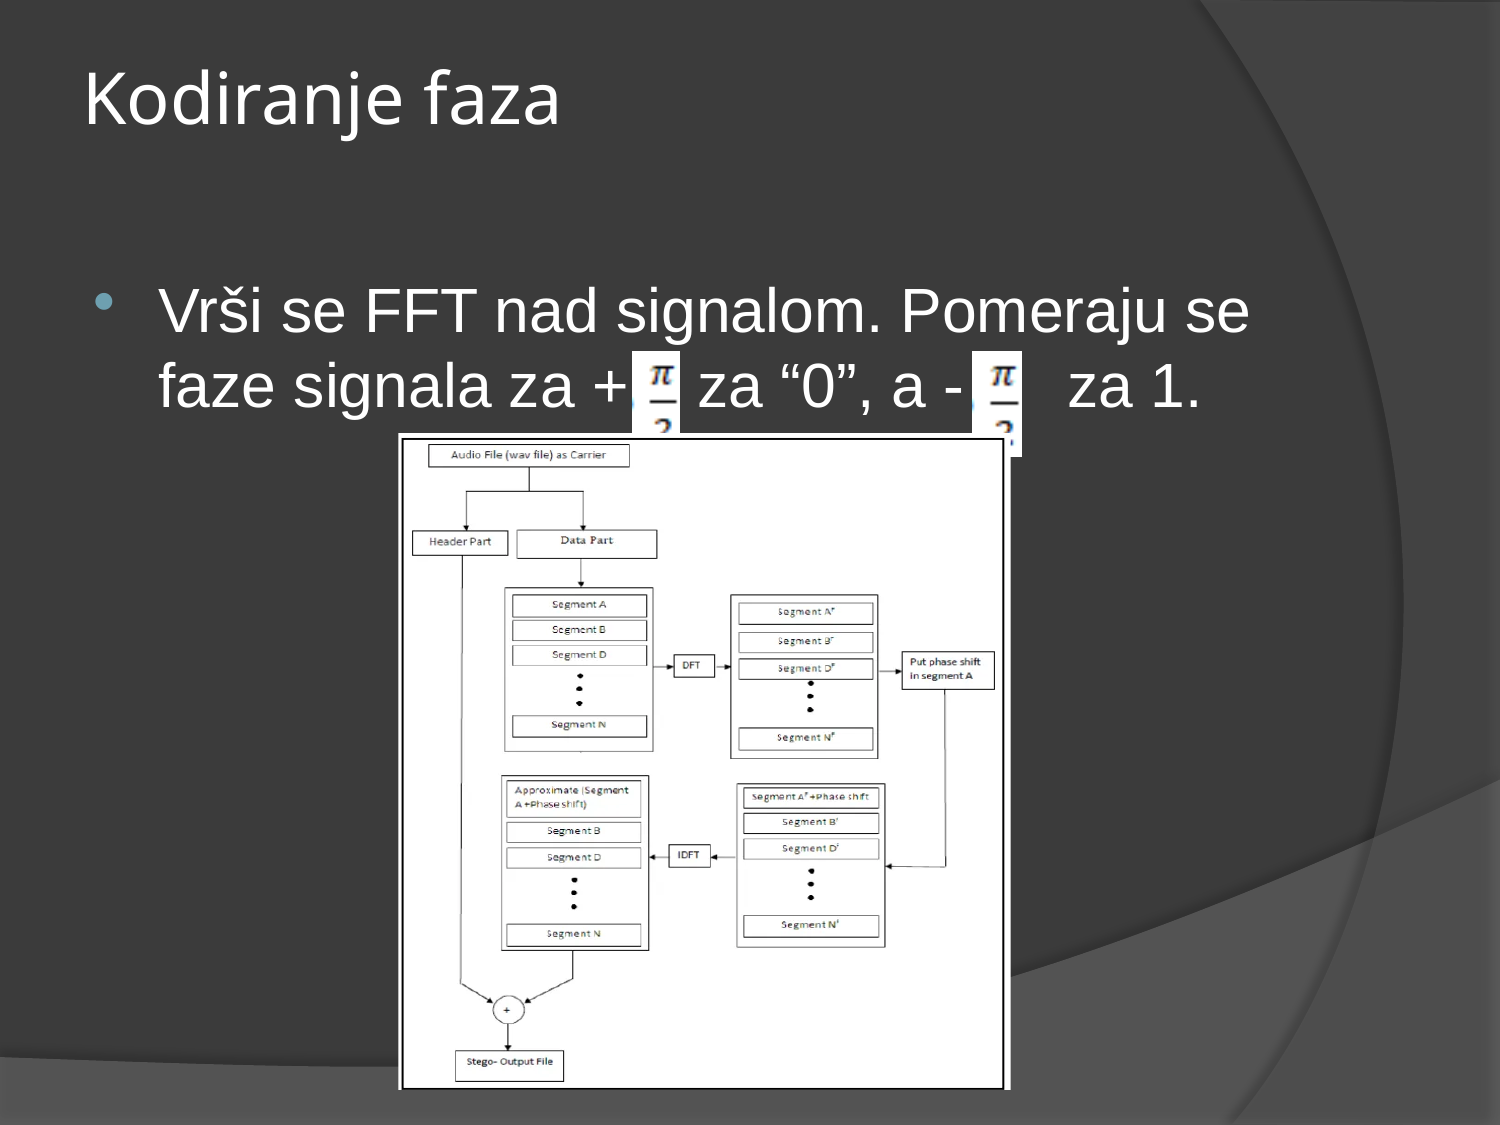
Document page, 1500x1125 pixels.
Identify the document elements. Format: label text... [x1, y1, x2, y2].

picture [632, 351, 680, 425]
picture [398, 433, 1011, 1091]
title Kodiranje faza [75, 45, 1300, 233]
list Vrši se FFT nad signalom. Pomeraju se faze signala za + za “0”, a - za 1. [75, 262, 1300, 1005]
picture [972, 351, 1022, 430]
